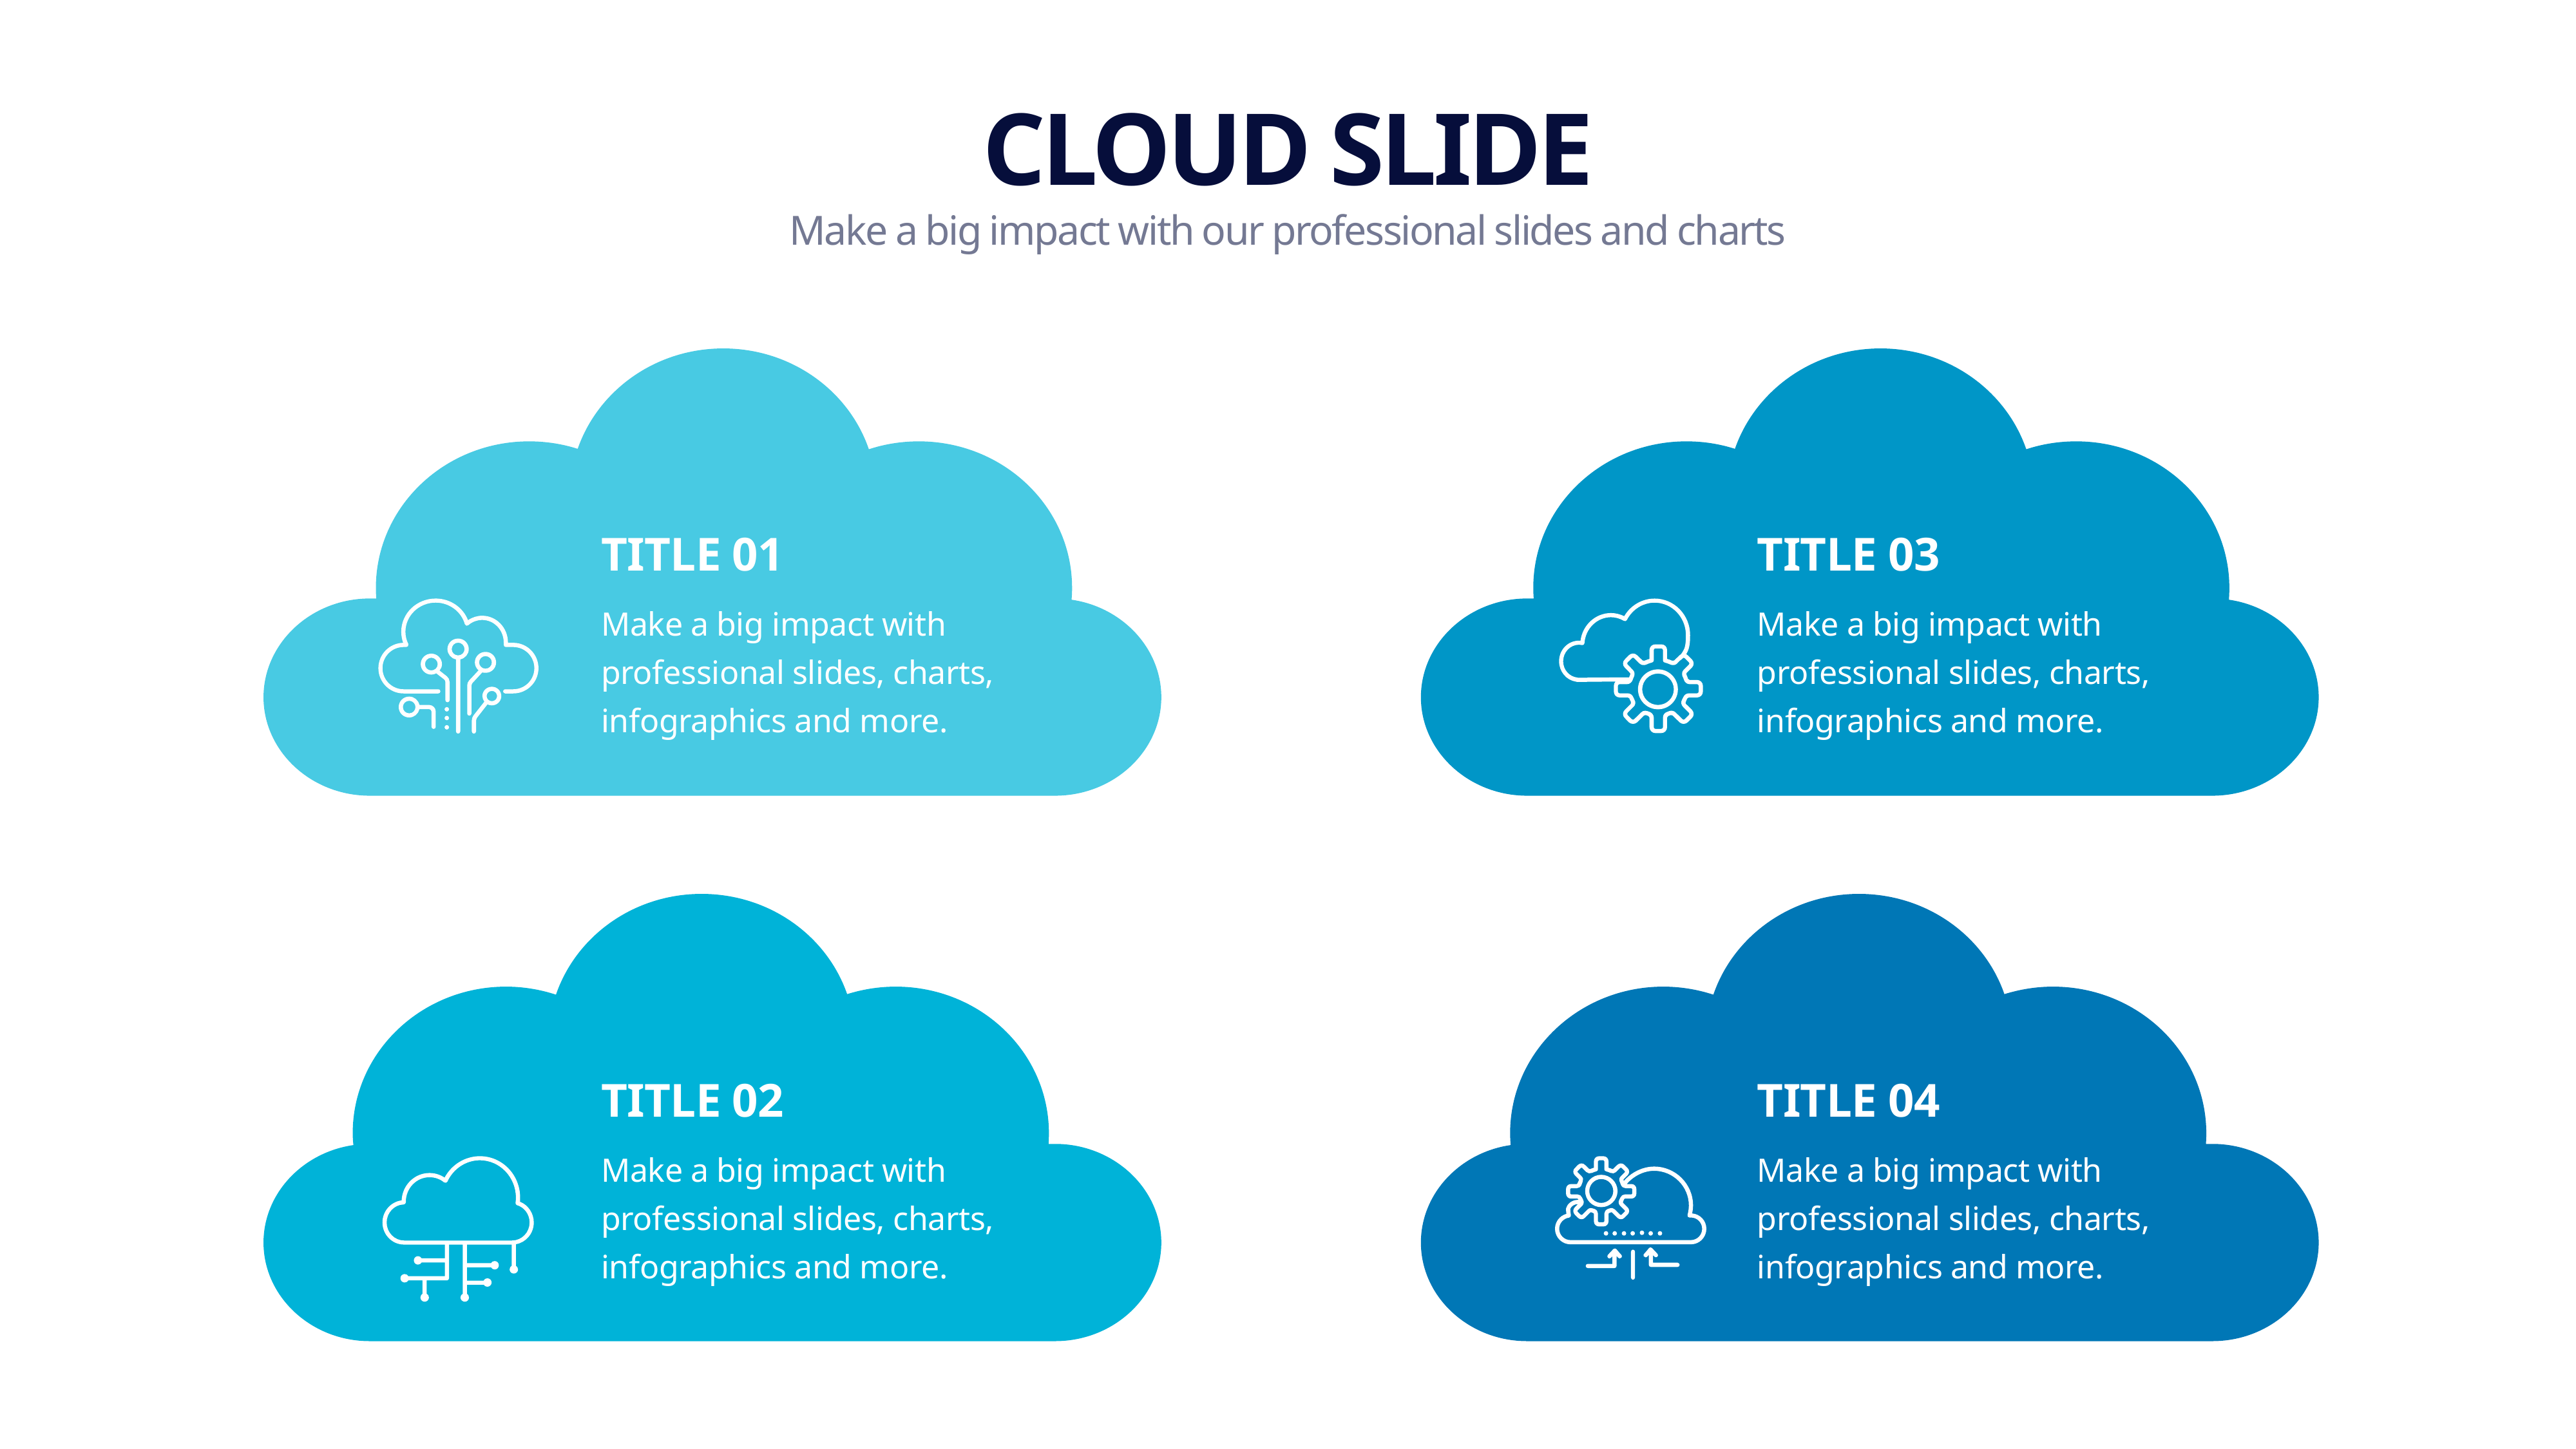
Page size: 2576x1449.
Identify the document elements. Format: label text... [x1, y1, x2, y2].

text_box Make a big impact with professional slides, charts, infographics and more. [1748, 1135, 2182, 1290]
text_box [1559, 598, 1703, 734]
text_box Make a big impact with professional slides, charts, infographics and more. [1748, 589, 2182, 744]
text_box [421, 653, 450, 703]
text_box [444, 724, 450, 730]
text_box [467, 652, 497, 716]
text_box [263, 348, 1161, 796]
text_box [444, 715, 450, 721]
text_box [263, 894, 1161, 1341]
text_box [1420, 894, 2319, 1341]
text_box [1554, 1156, 1706, 1245]
text_box [1643, 1247, 1680, 1267]
text_box [398, 696, 436, 729]
text_box CLOUD SLIDE [160, 80, 2416, 200]
text_box Make a big impact with professional slides, charts, infographics and more. [591, 1135, 1027, 1290]
text_box [378, 598, 539, 694]
text_box [382, 1156, 534, 1302]
text_box [447, 638, 469, 734]
text_box Make a big impact with our professional slides and charts [160, 200, 2416, 258]
text_box TITLE 04 [1748, 1066, 2182, 1132]
text_box Make a big impact with professional slides, charts, infographics and more. [591, 589, 1027, 744]
text_box TITLE 01 [591, 520, 1027, 585]
text_box TITLE 02 [591, 1066, 1027, 1132]
text_box [1585, 1248, 1622, 1269]
text_box [444, 706, 450, 712]
text_box [1420, 348, 2319, 796]
text_box [472, 687, 502, 734]
text_box TITLE 03 [1748, 520, 2182, 585]
text_box [1630, 1249, 1636, 1280]
